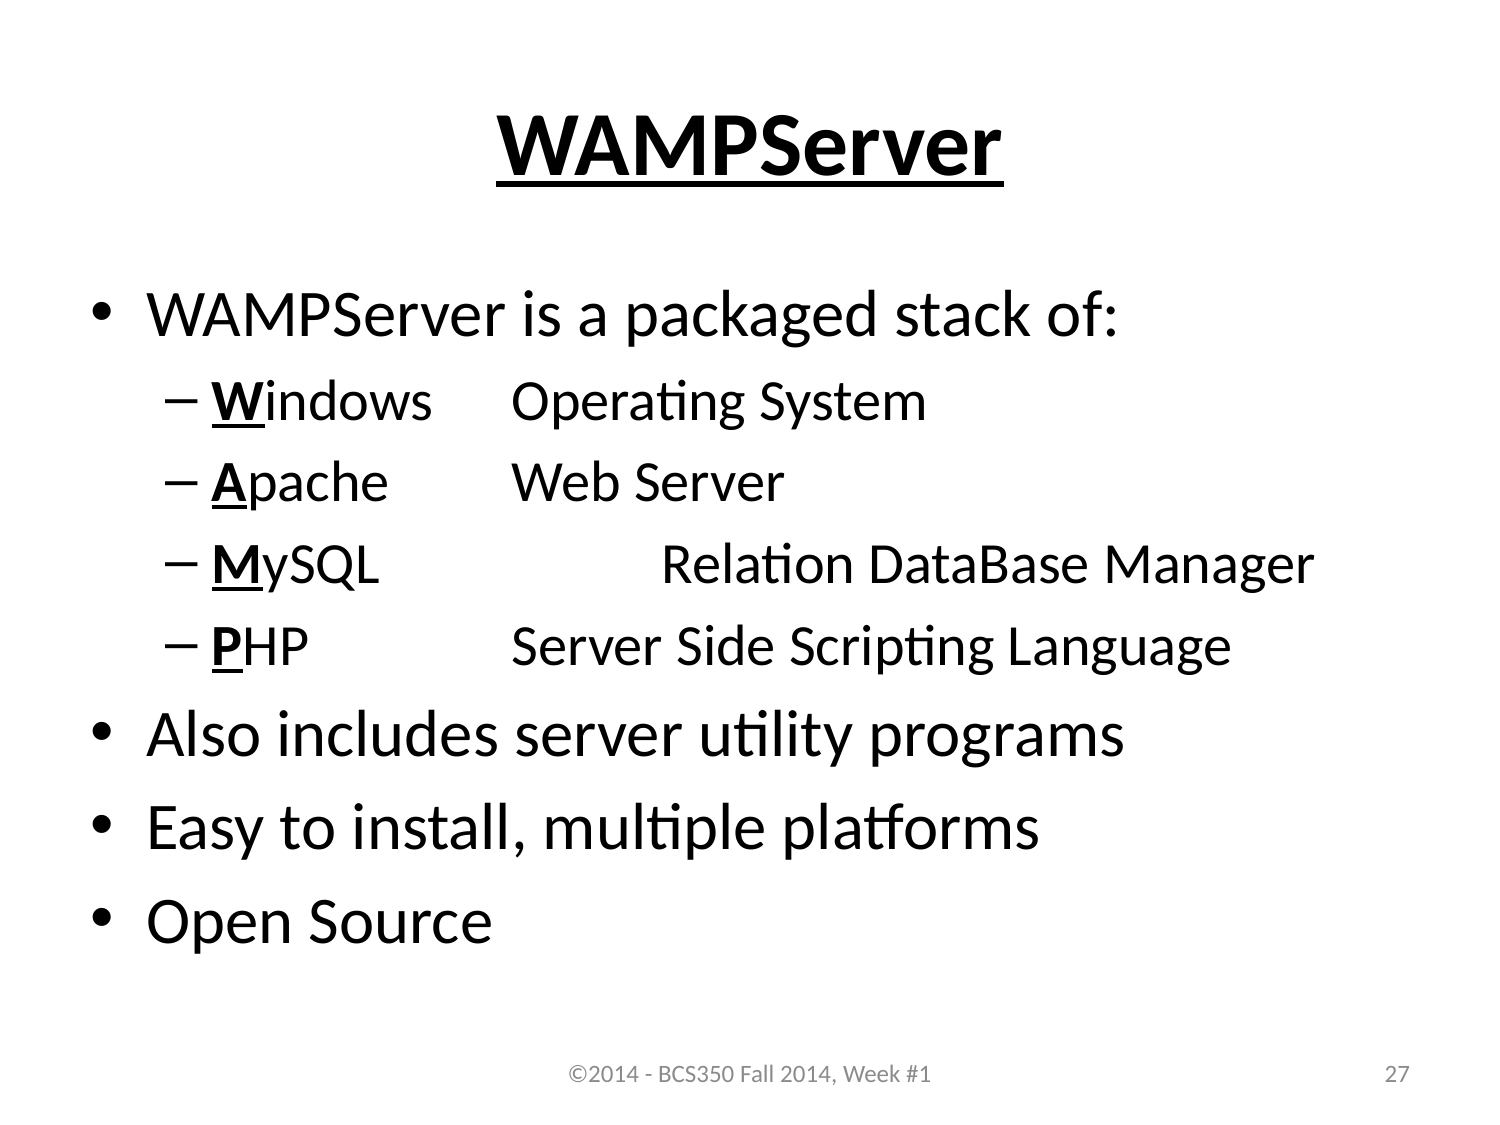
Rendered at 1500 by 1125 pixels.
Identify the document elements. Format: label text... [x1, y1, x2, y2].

slide_number 27 [1074, 1042, 1425, 1103]
footer ©2014 - BCS350 Fall 2014, Week #1 [512, 1042, 988, 1103]
list WAMPServer is a packaged stack of: Windows Operating System Apache Web Server MySQL Relation DataBase Manager PHP Server Side Scripting Language Also includes server utility programs Easy to install, multiple platforms Open Source [75, 262, 1425, 1005]
title WAMPServer [75, 45, 1425, 233]
